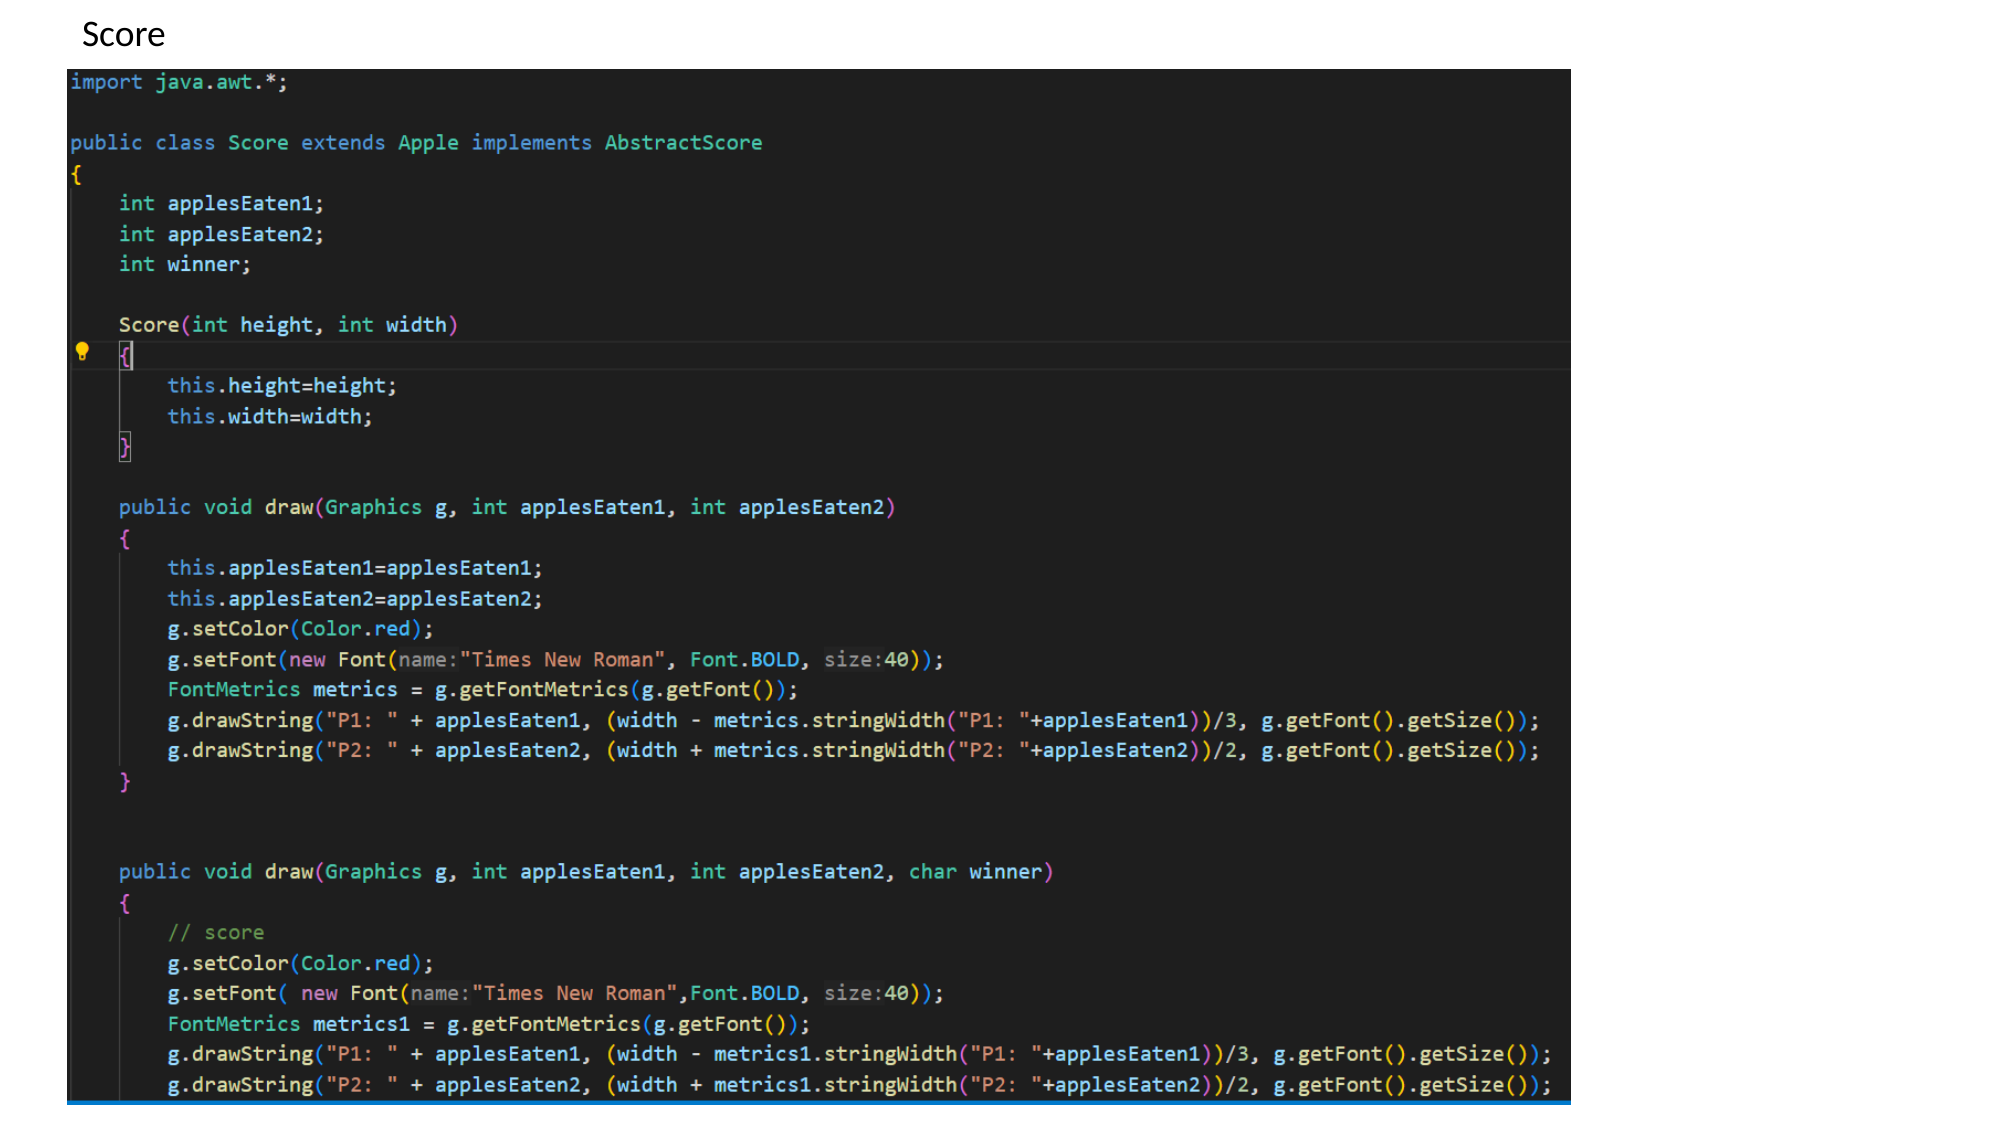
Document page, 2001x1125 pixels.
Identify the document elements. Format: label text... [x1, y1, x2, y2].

text_box Score [67, 1, 565, 62]
picture [67, 69, 1571, 1105]
